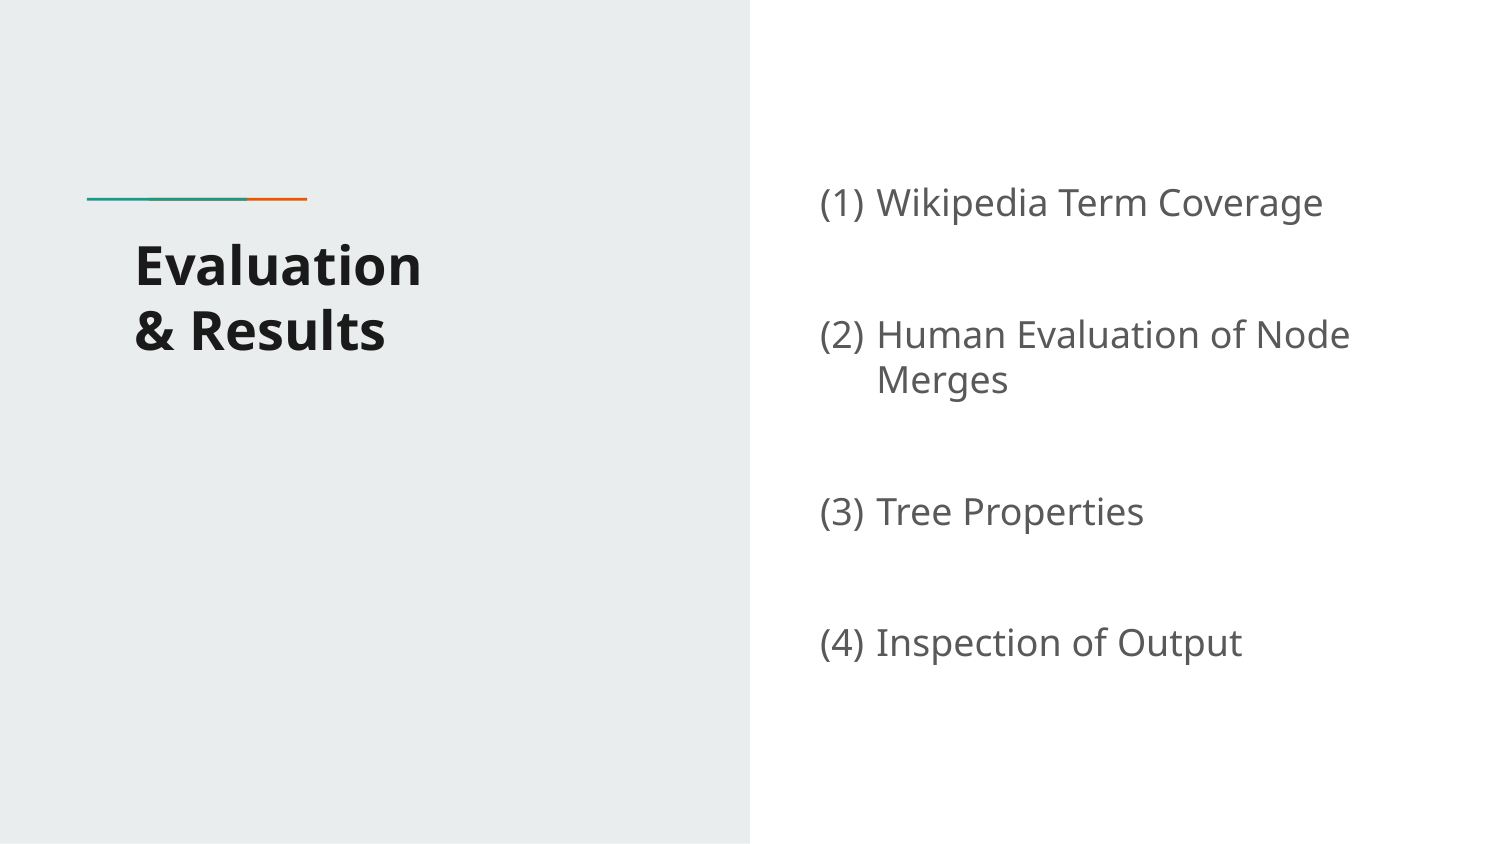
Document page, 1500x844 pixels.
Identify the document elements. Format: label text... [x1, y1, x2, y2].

title Evaluation & Results [119, 216, 662, 494]
list Wikipedia Term Coverage Human Evaluation of Node Merges Tree Properties Inspection of Output [786, 69, 1473, 775]
